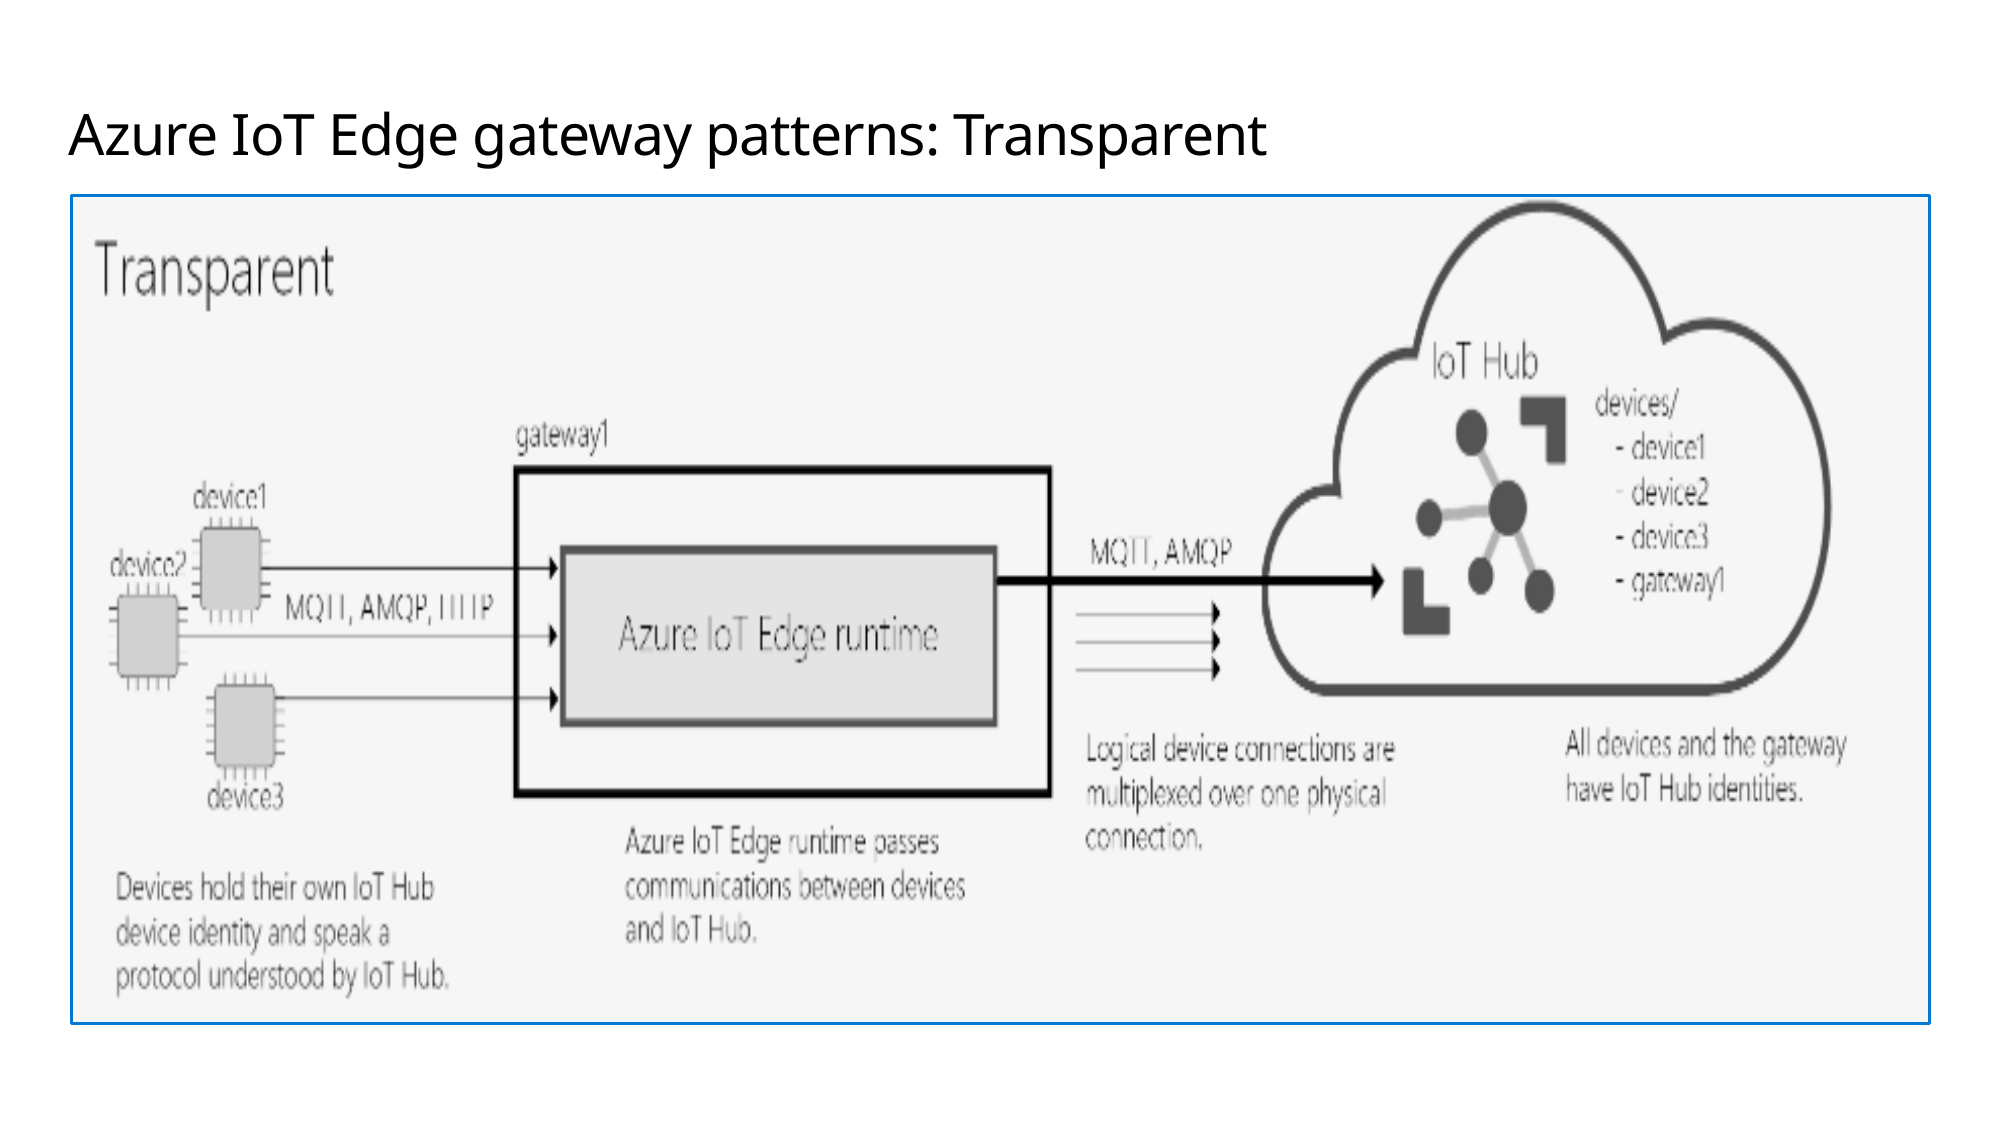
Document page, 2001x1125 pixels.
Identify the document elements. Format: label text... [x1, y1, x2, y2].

title Azure IoT Edge gateway patterns: Transparent [68, 101, 1930, 168]
picture [71, 194, 1930, 1024]
